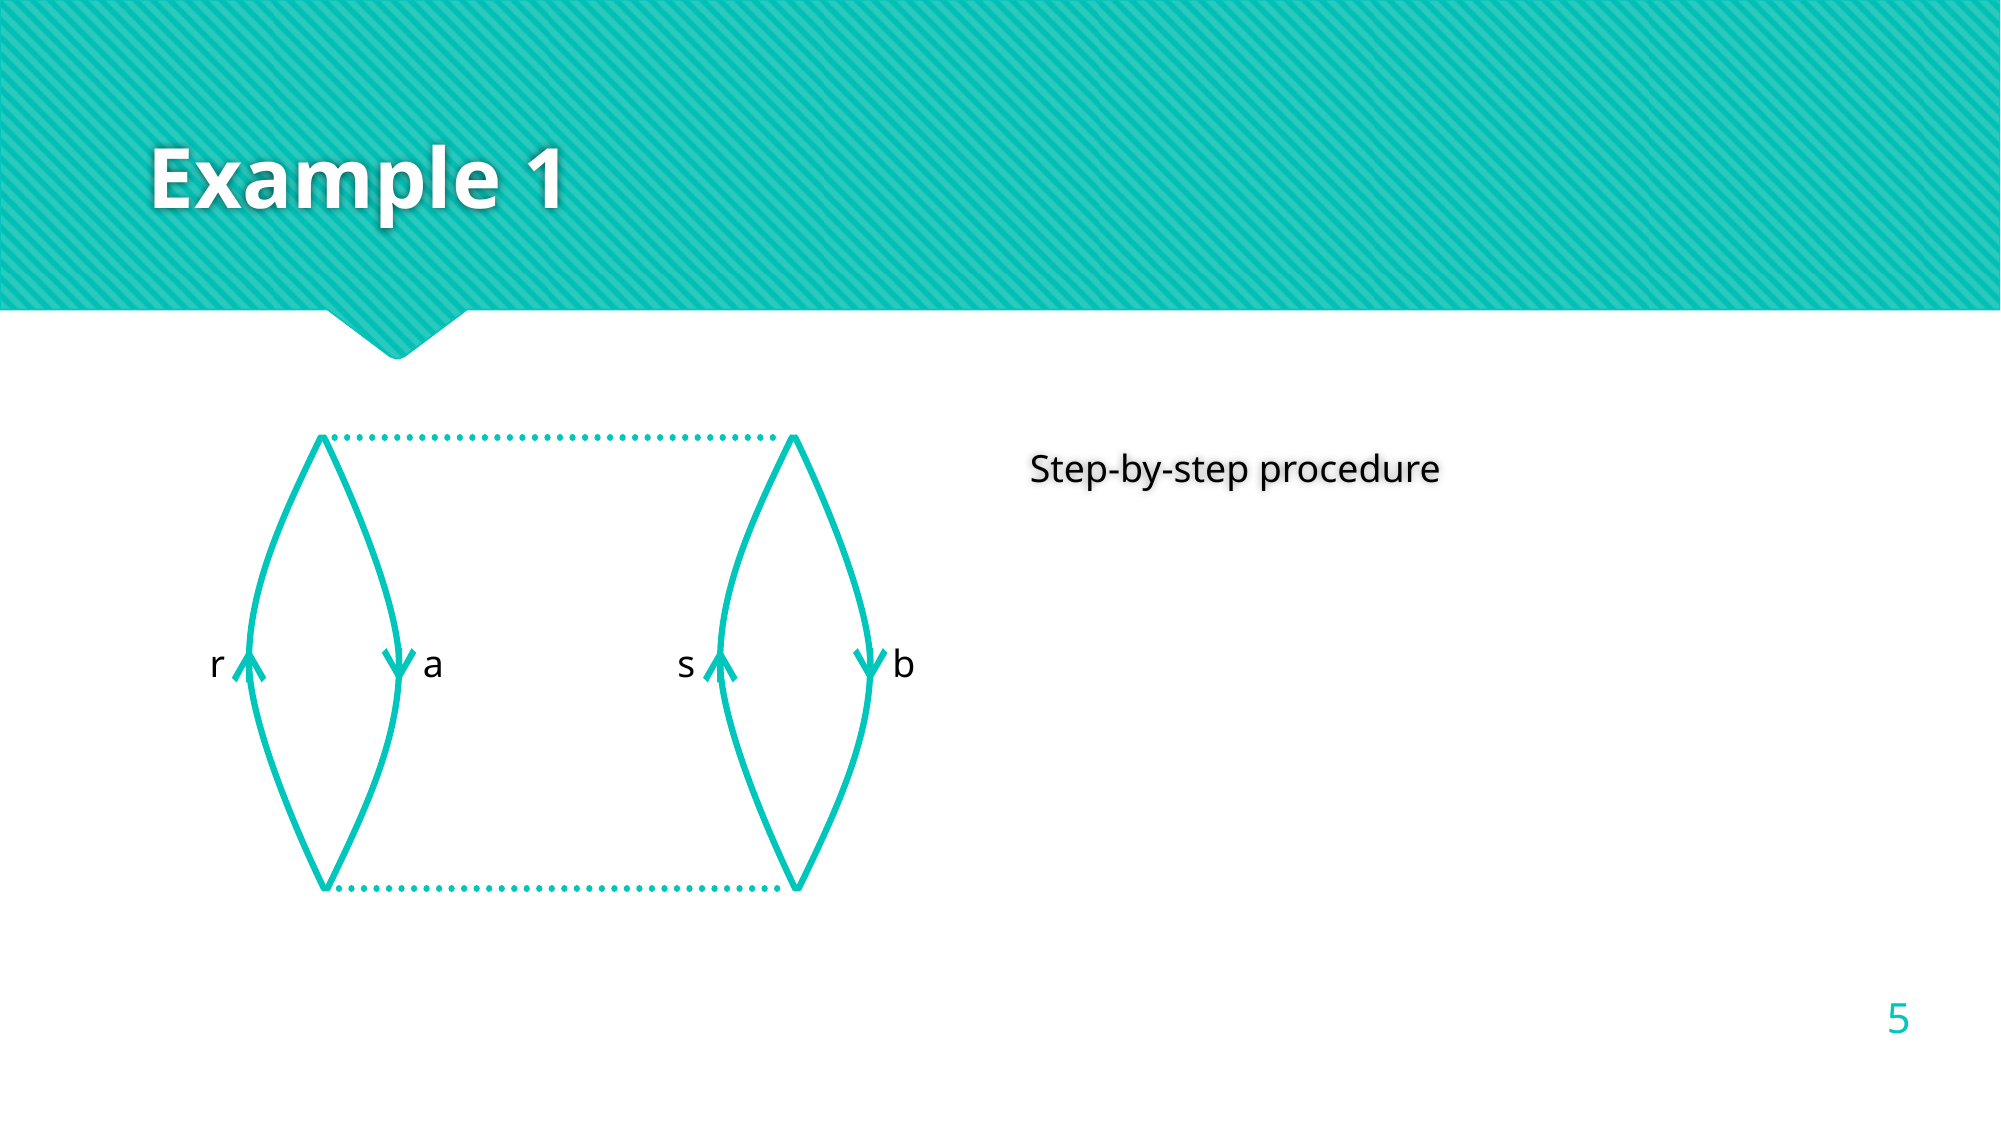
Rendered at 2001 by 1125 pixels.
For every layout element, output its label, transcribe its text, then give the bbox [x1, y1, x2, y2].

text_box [719, 437, 871, 889]
text_box r [194, 632, 240, 693]
slide_number 5 [1751, 970, 1926, 1051]
text_box a [408, 632, 459, 693]
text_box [248, 437, 400, 889]
text_box b [877, 632, 931, 693]
title Example 1 [132, 73, 1868, 233]
text_box s [662, 632, 711, 693]
